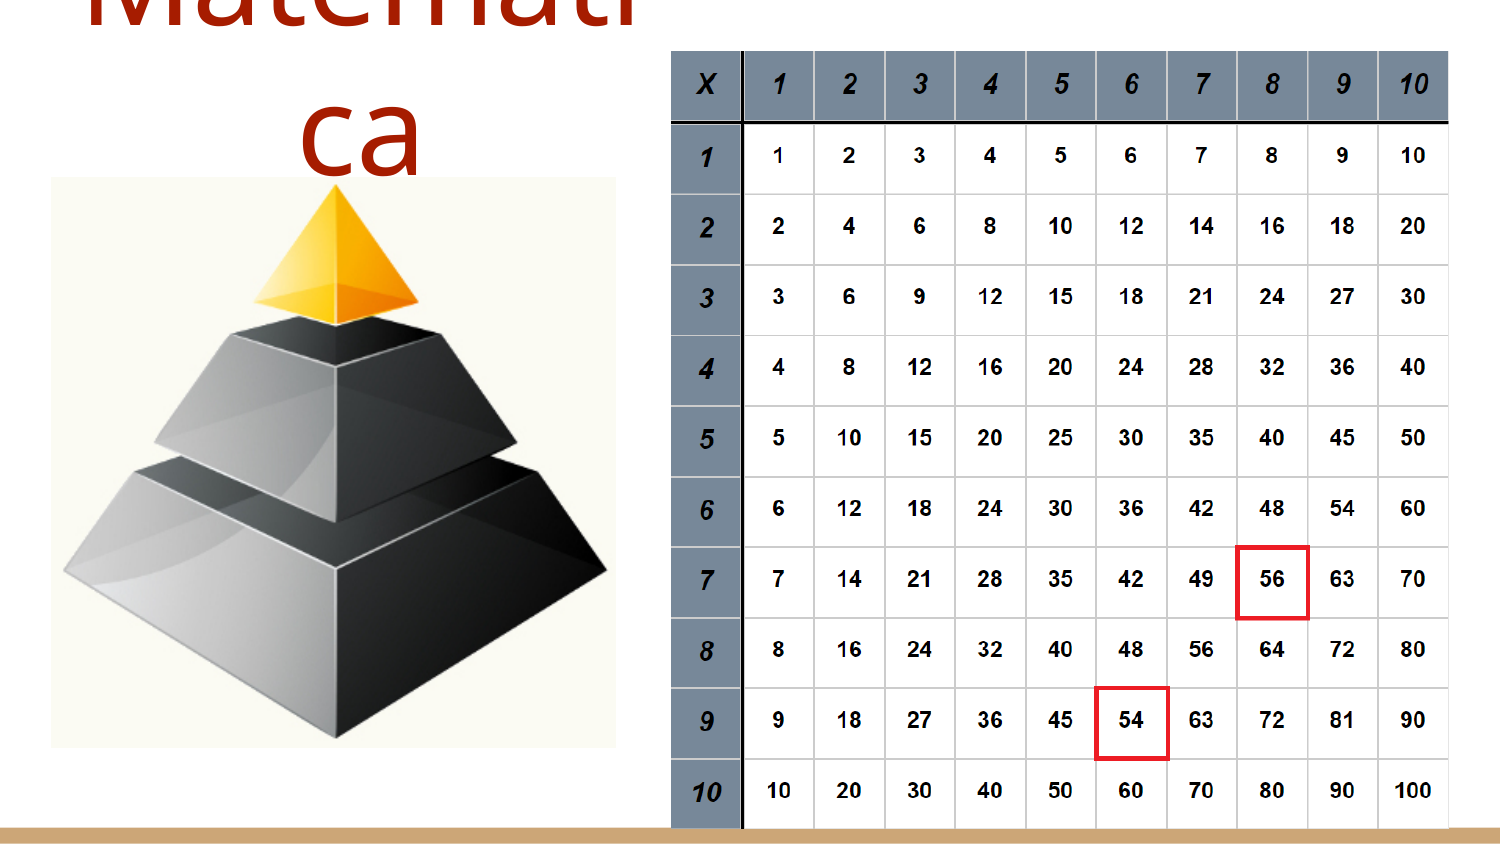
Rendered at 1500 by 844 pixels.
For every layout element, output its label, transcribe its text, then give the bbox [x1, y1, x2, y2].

title Matemática [51, 45, 672, 216]
picture [50, 177, 616, 749]
picture [671, 51, 1450, 829]
